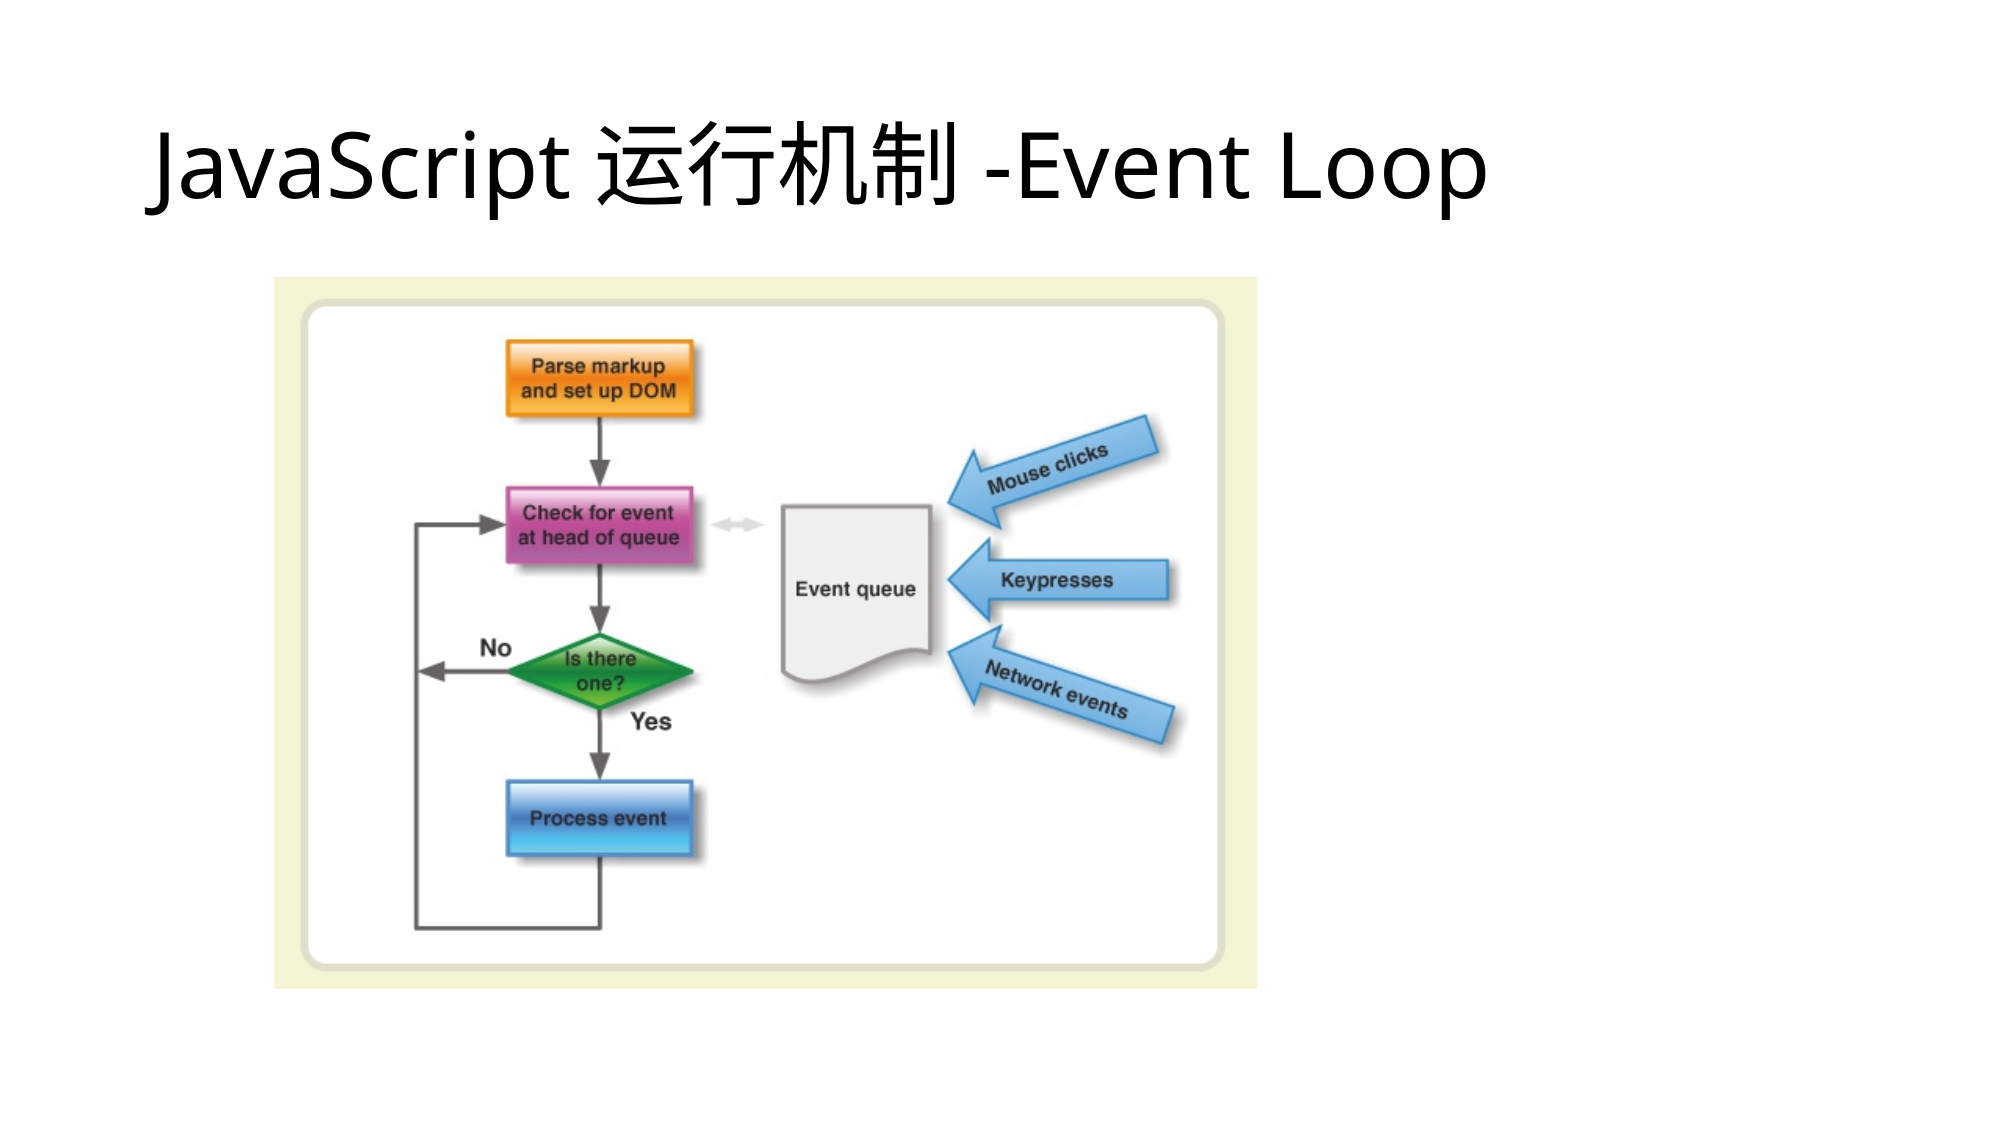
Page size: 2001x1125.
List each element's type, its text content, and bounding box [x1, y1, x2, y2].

picture [274, 277, 1257, 989]
title JavaScript运行机制-Event Loop [137, 59, 1863, 278]
